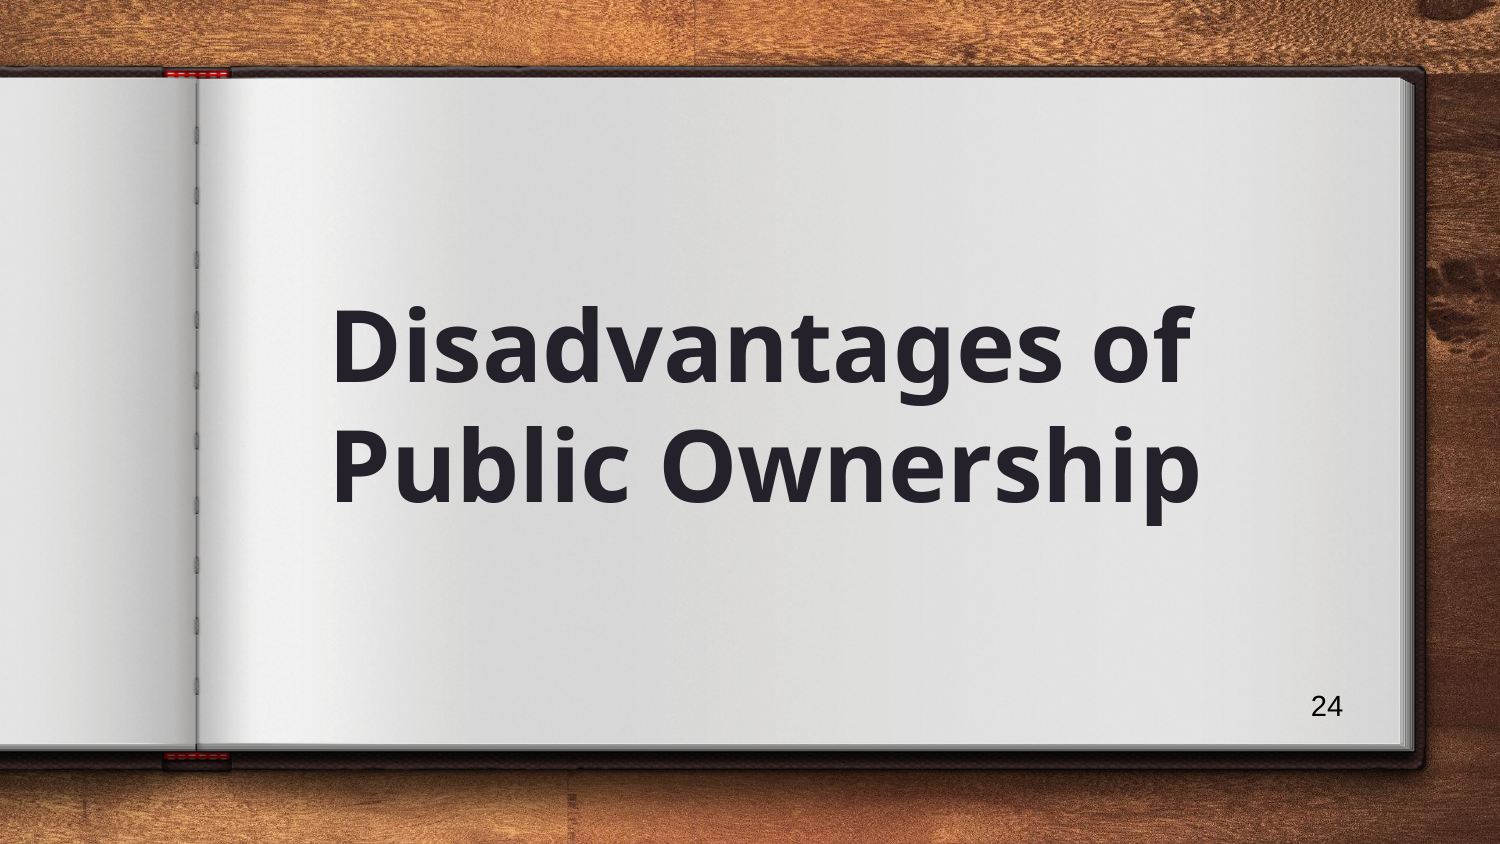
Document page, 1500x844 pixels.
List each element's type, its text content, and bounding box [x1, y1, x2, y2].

slide_number 24 [1295, 672, 1386, 737]
picture [0, 0, 1500, 844]
title Disadvantages of Public Ownership [313, 347, 1266, 538]
